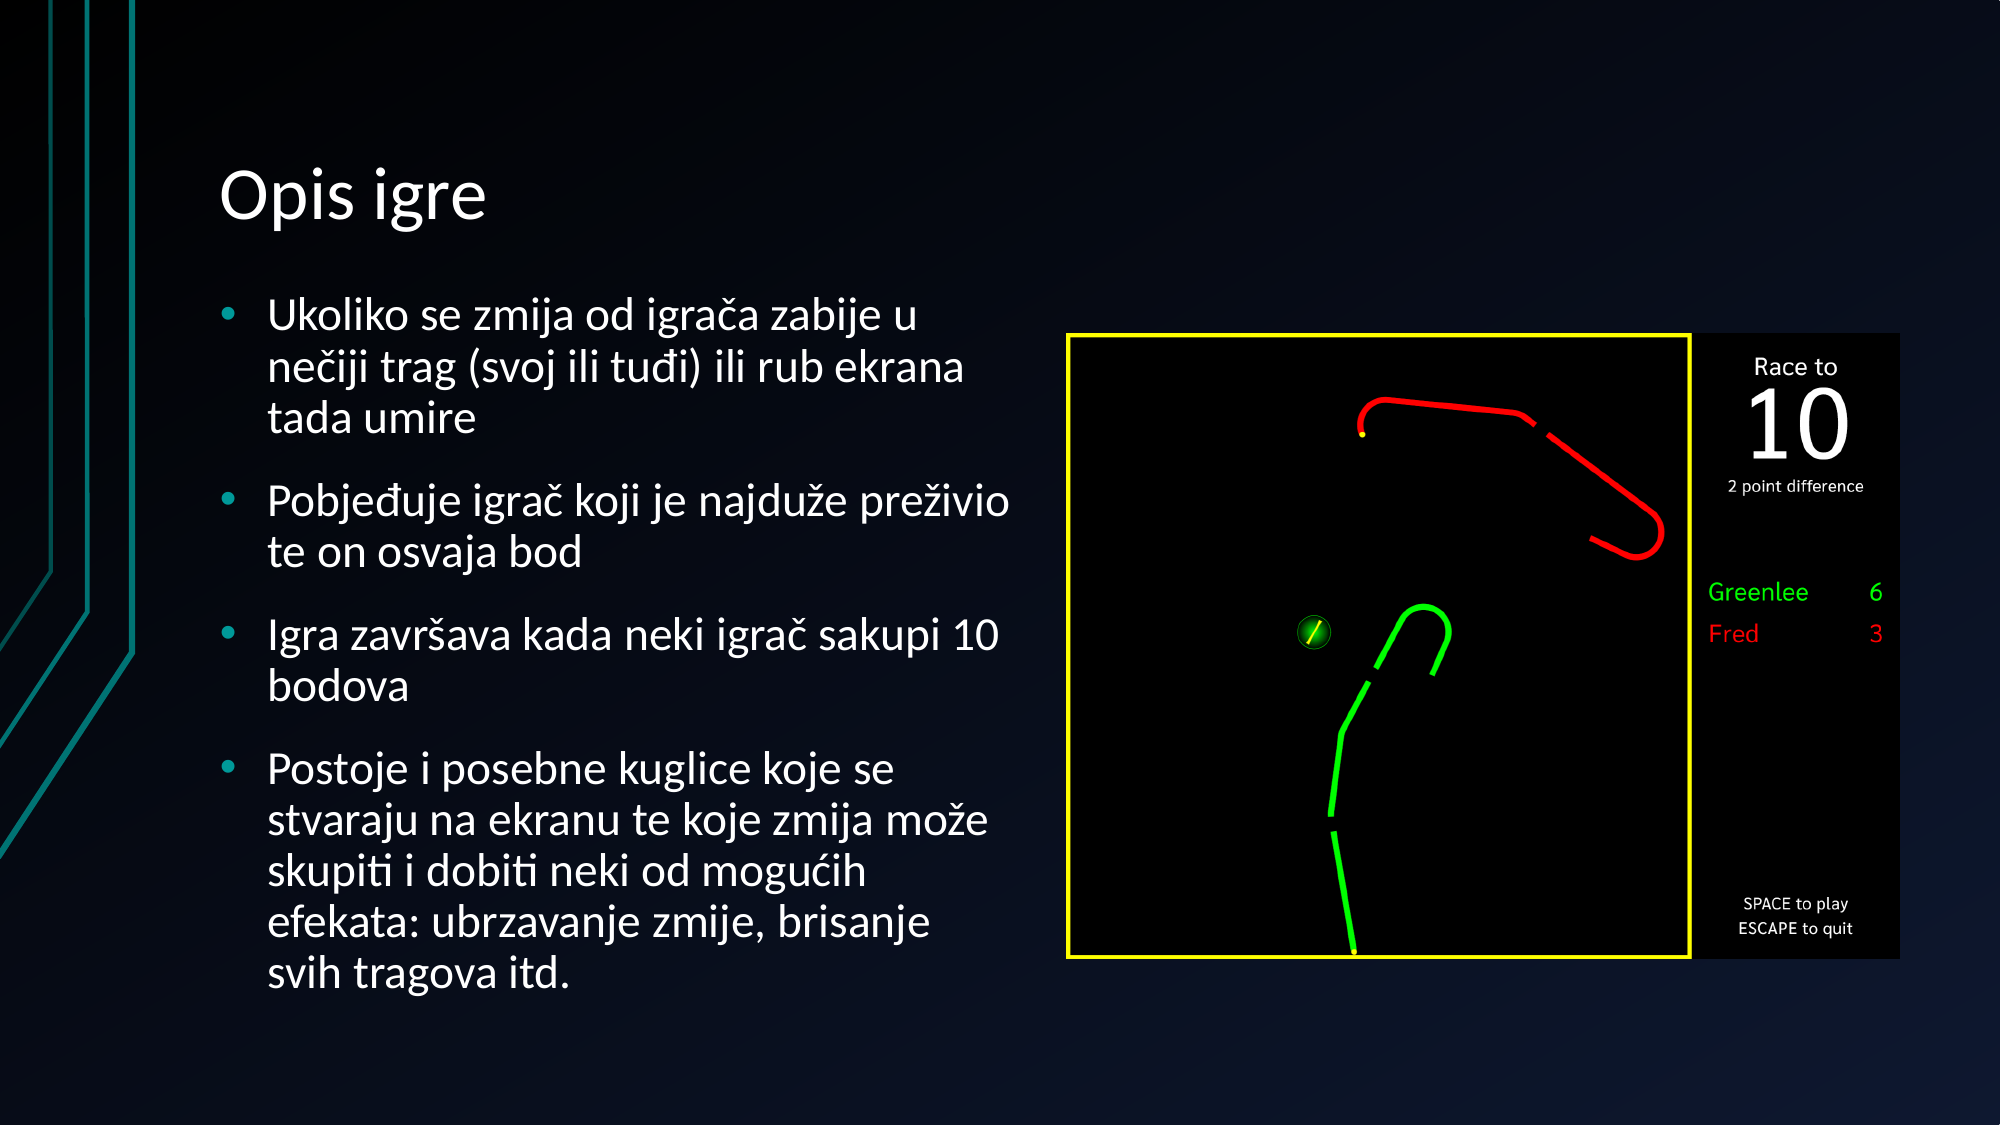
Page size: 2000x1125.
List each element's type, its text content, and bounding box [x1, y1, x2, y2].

title Opis igre [199, 45, 1900, 246]
list Ukoliko se zmija od igrača zabije u nečiji trag (svoj ili tuđi) ili rub ekrana tada umire Pobjeđuje igrač koji je najduže preživio te on osvaja bod Igra završava kada neki igrač sakupi 10 bodova Postoje i posebne kuglice koje se stvaraju na ekranu te koje zmija može skupiti i dobiti neki od mogućih efekata: ubrzavanje zmije, brisanje svih tragova itd. [199, 279, 1033, 1013]
picture [1066, 333, 1900, 959]
